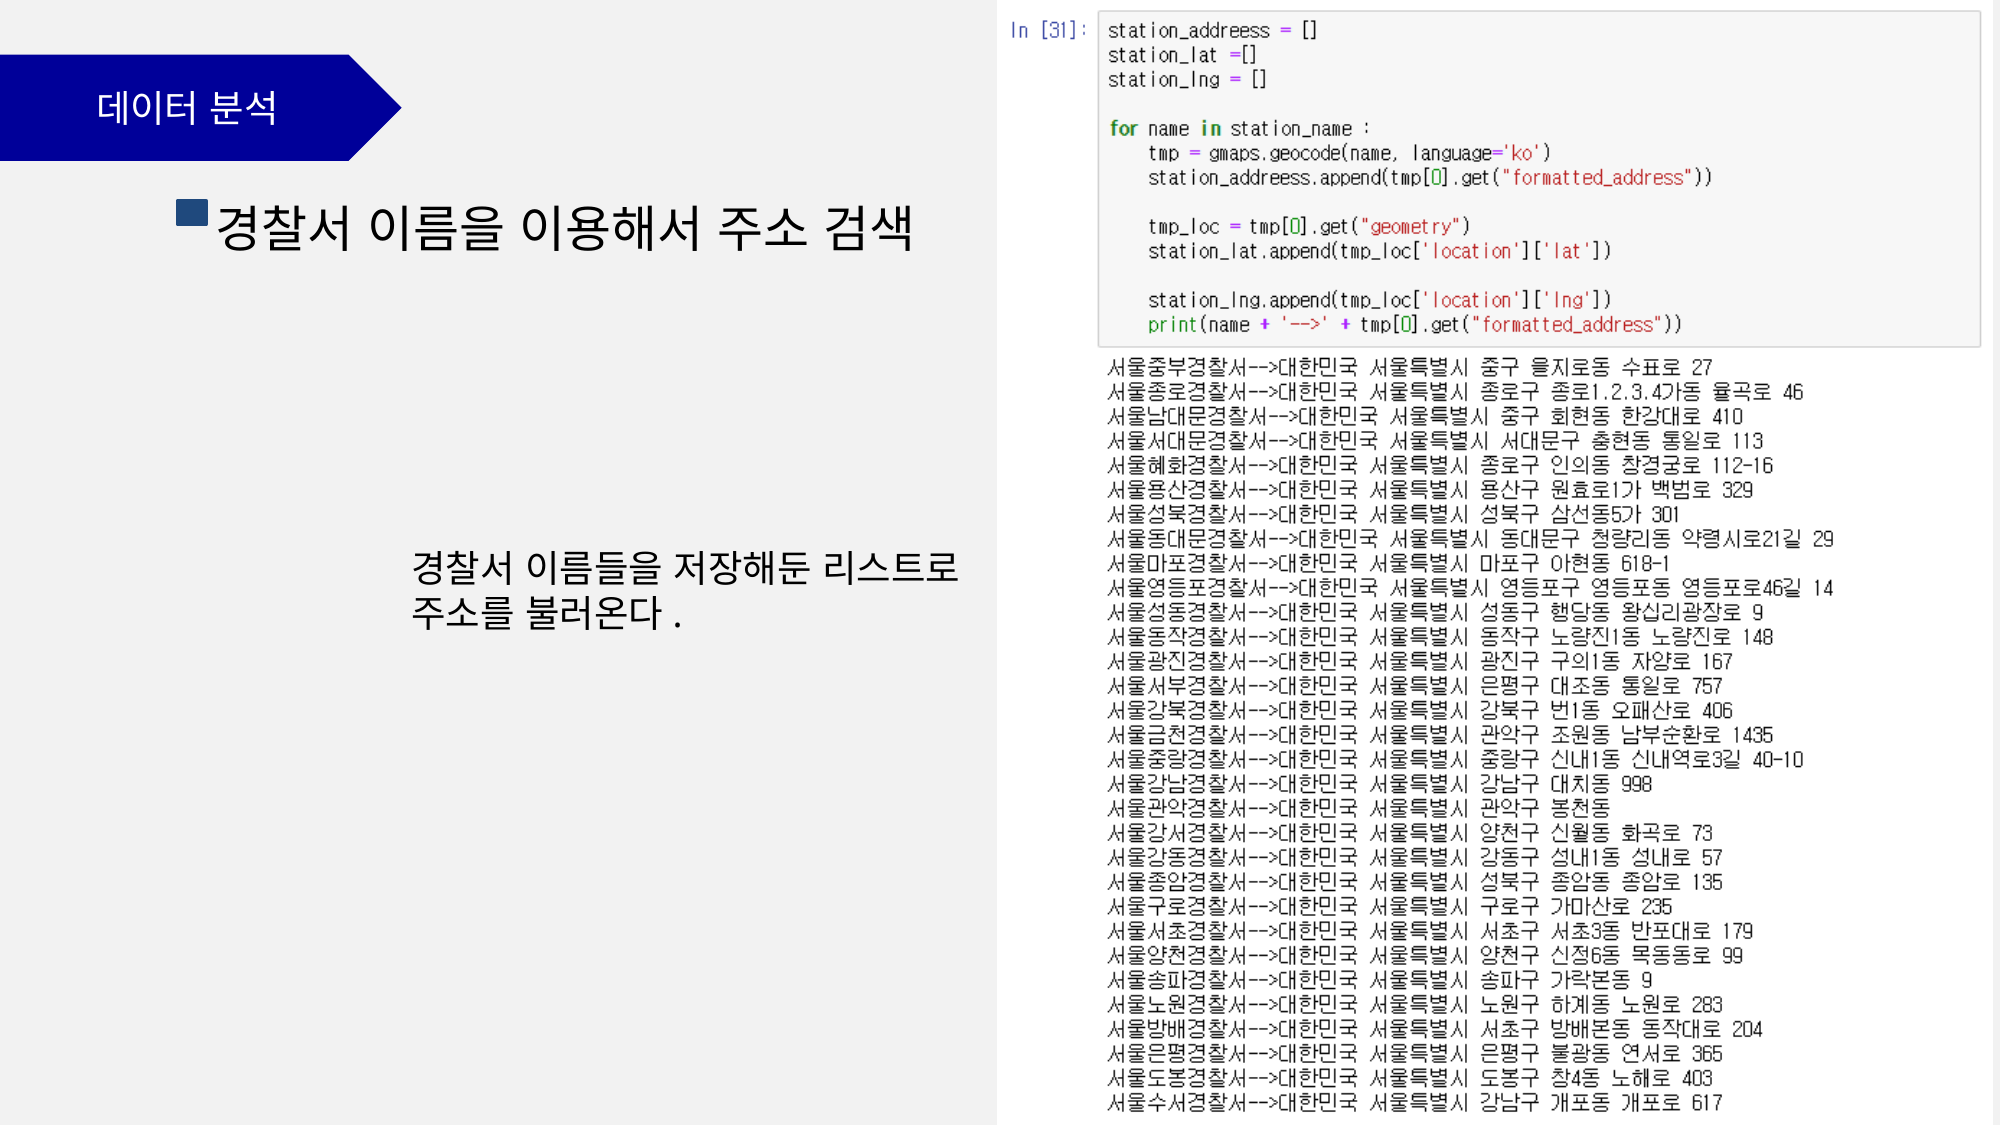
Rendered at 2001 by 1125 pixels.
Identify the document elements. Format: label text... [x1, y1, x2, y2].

picture [997, 0, 1994, 1125]
text_box 경찰서 이름들을 저장해둔 리스트로 주소를 불러온다. [396, 537, 987, 642]
text_box 데이터 분석 [0, 52, 404, 163]
text_box 경찰서 이름을 이용해서 주소 검색 [200, 190, 992, 266]
text_box [176, 199, 208, 226]
